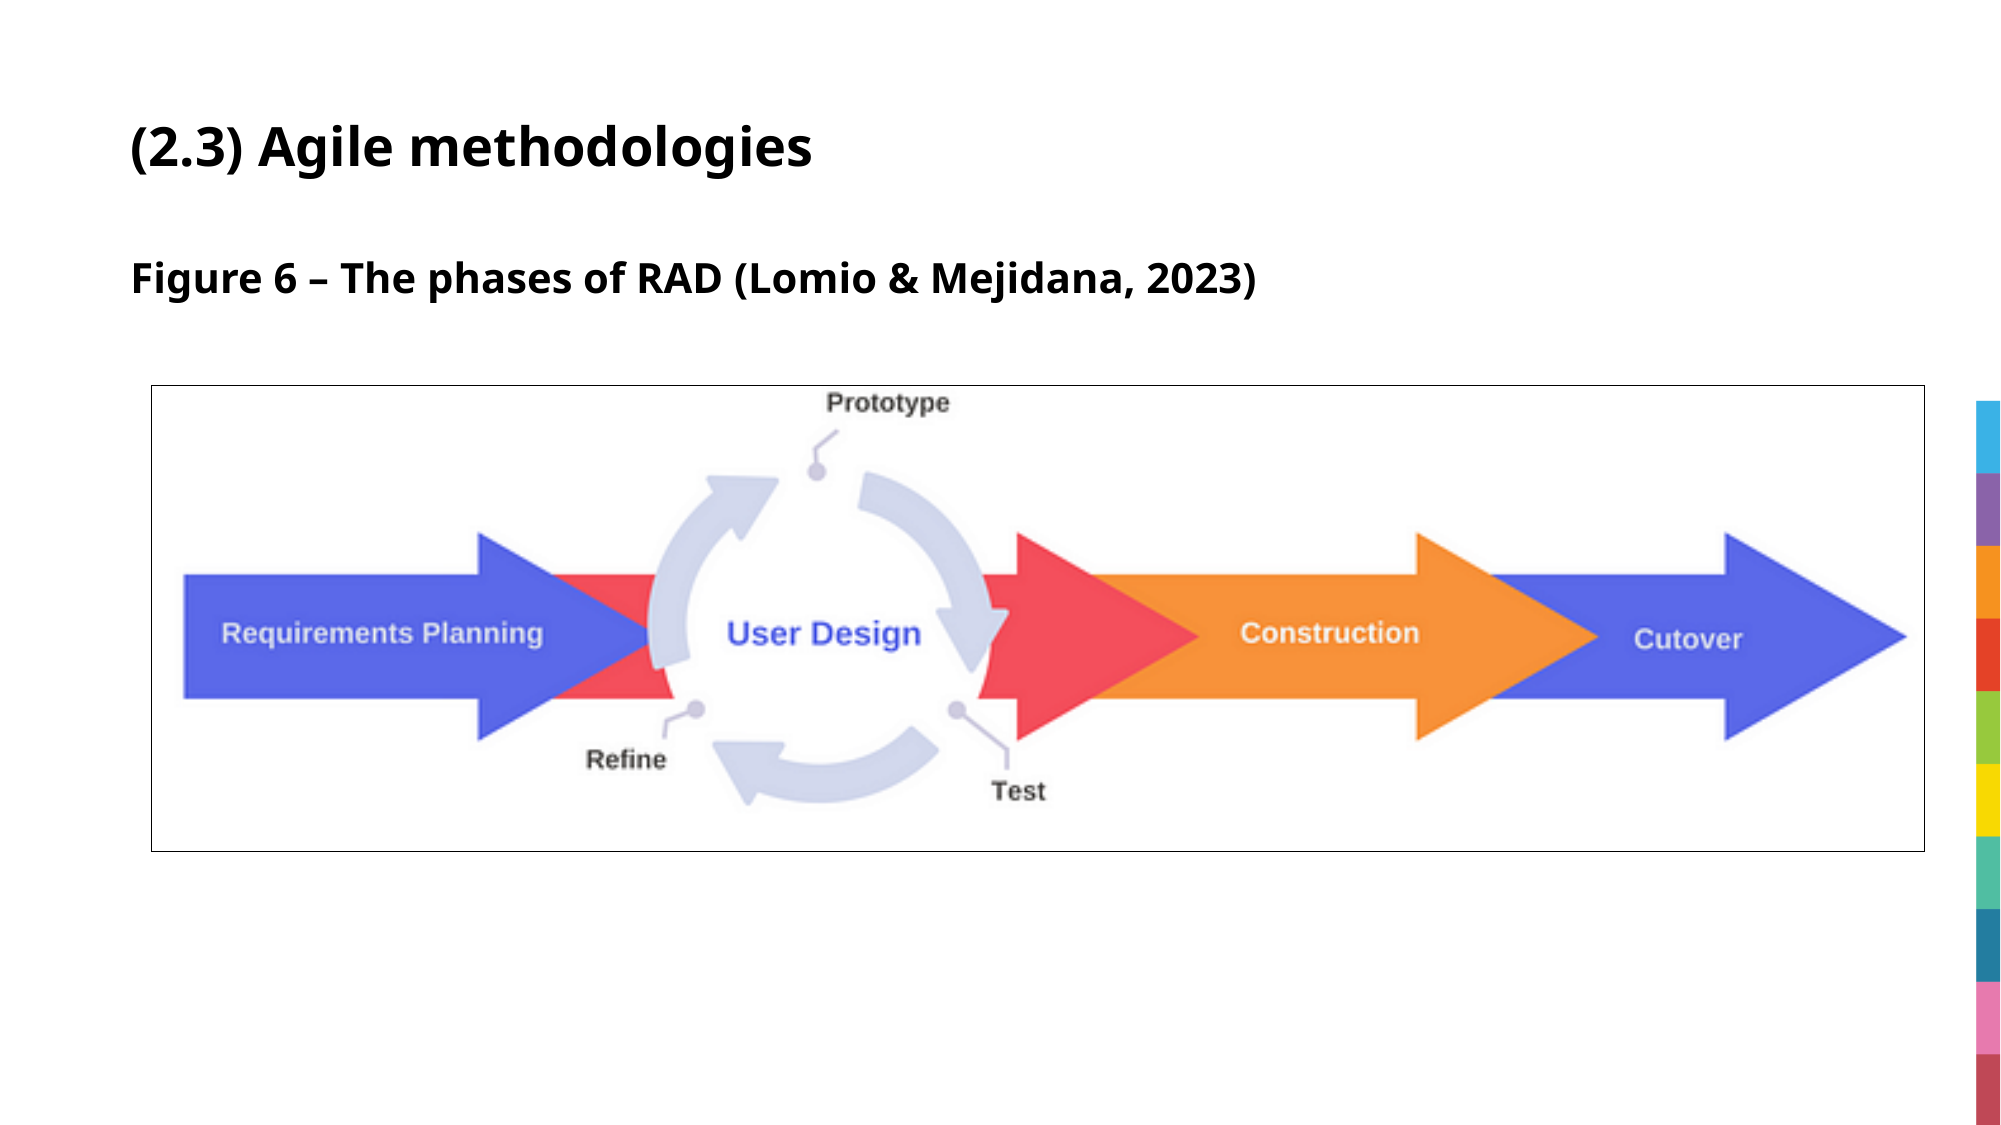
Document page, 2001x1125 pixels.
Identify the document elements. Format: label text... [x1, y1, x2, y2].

picture [1976, 402, 2001, 1125]
title (2.3) Agile methodologies [115, 111, 1863, 186]
list Figure 6 – The phases of RAD (Lomio & Mejidana, 2023) [115, 229, 1808, 1094]
picture [151, 385, 1925, 852]
